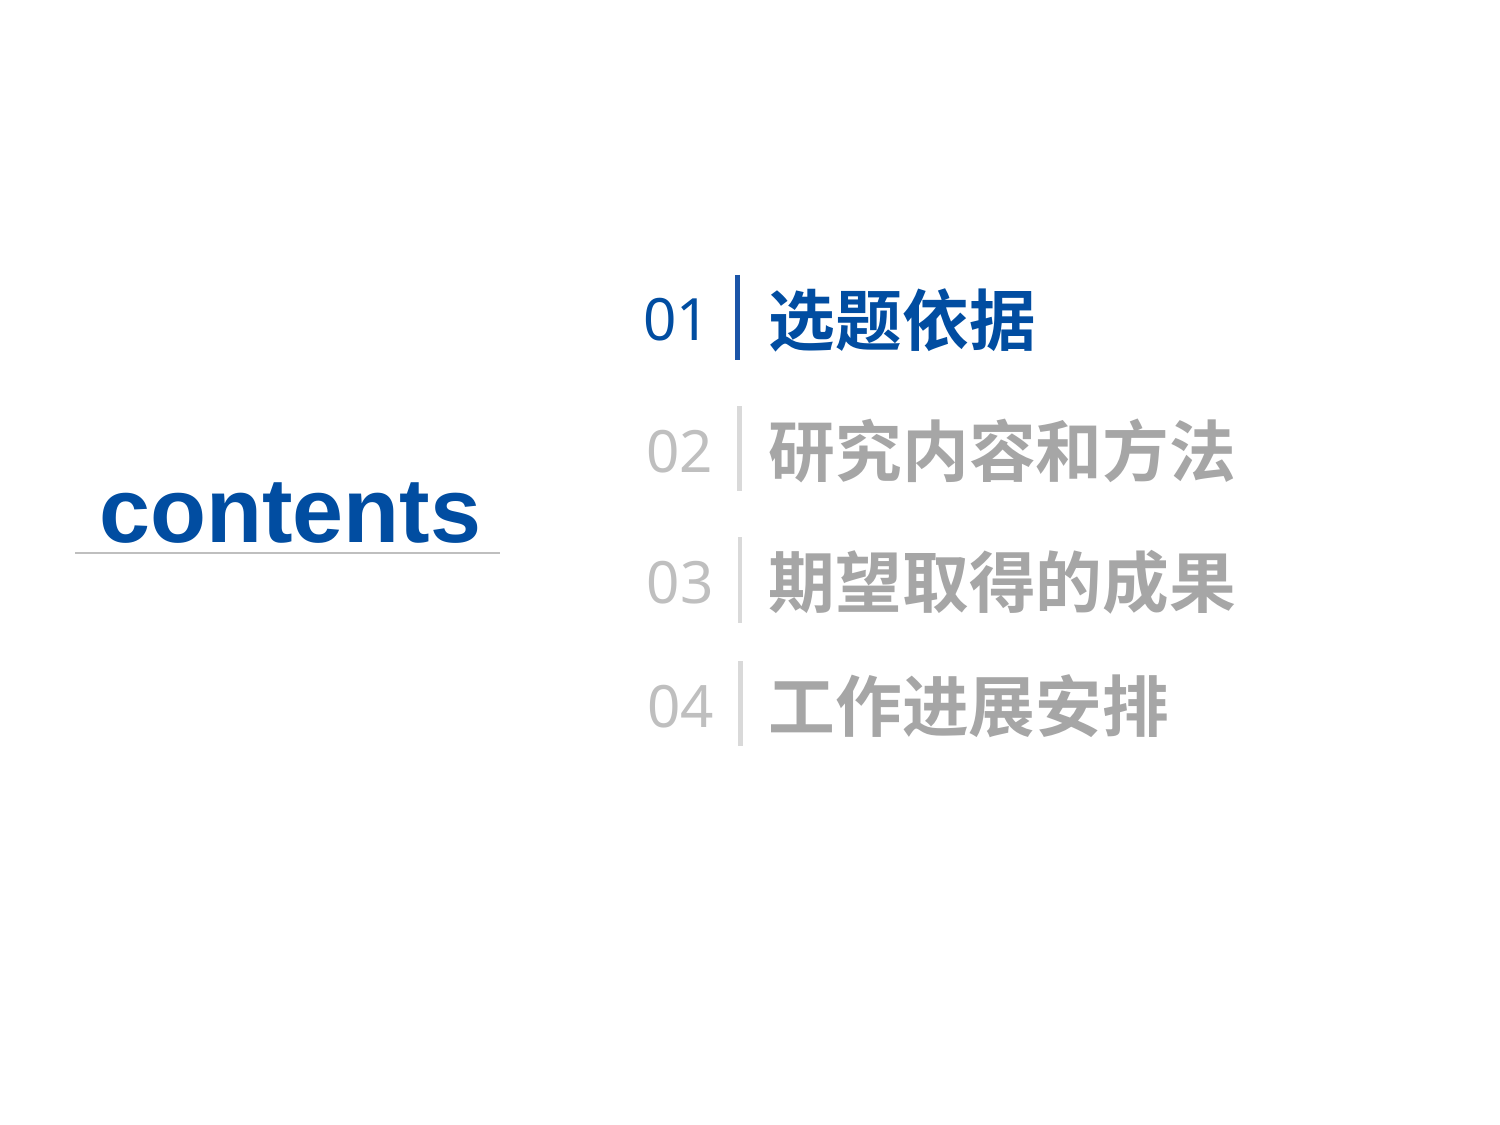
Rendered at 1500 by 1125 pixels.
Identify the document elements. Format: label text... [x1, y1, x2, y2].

text_box contents [84, 451, 475, 552]
text_box 研究内容和方法 [754, 400, 1410, 498]
text_box 期望取得的成果 [754, 531, 1309, 629]
text_box 02 [638, 410, 721, 487]
text_box 04 [638, 665, 723, 742]
text_box 03 [638, 542, 723, 618]
text_box 选题依据 [754, 268, 1081, 367]
text_box 工作进展安排 [754, 655, 1225, 753]
text_box 01 [638, 279, 715, 356]
text_box contents [84, 554, 475, 559]
